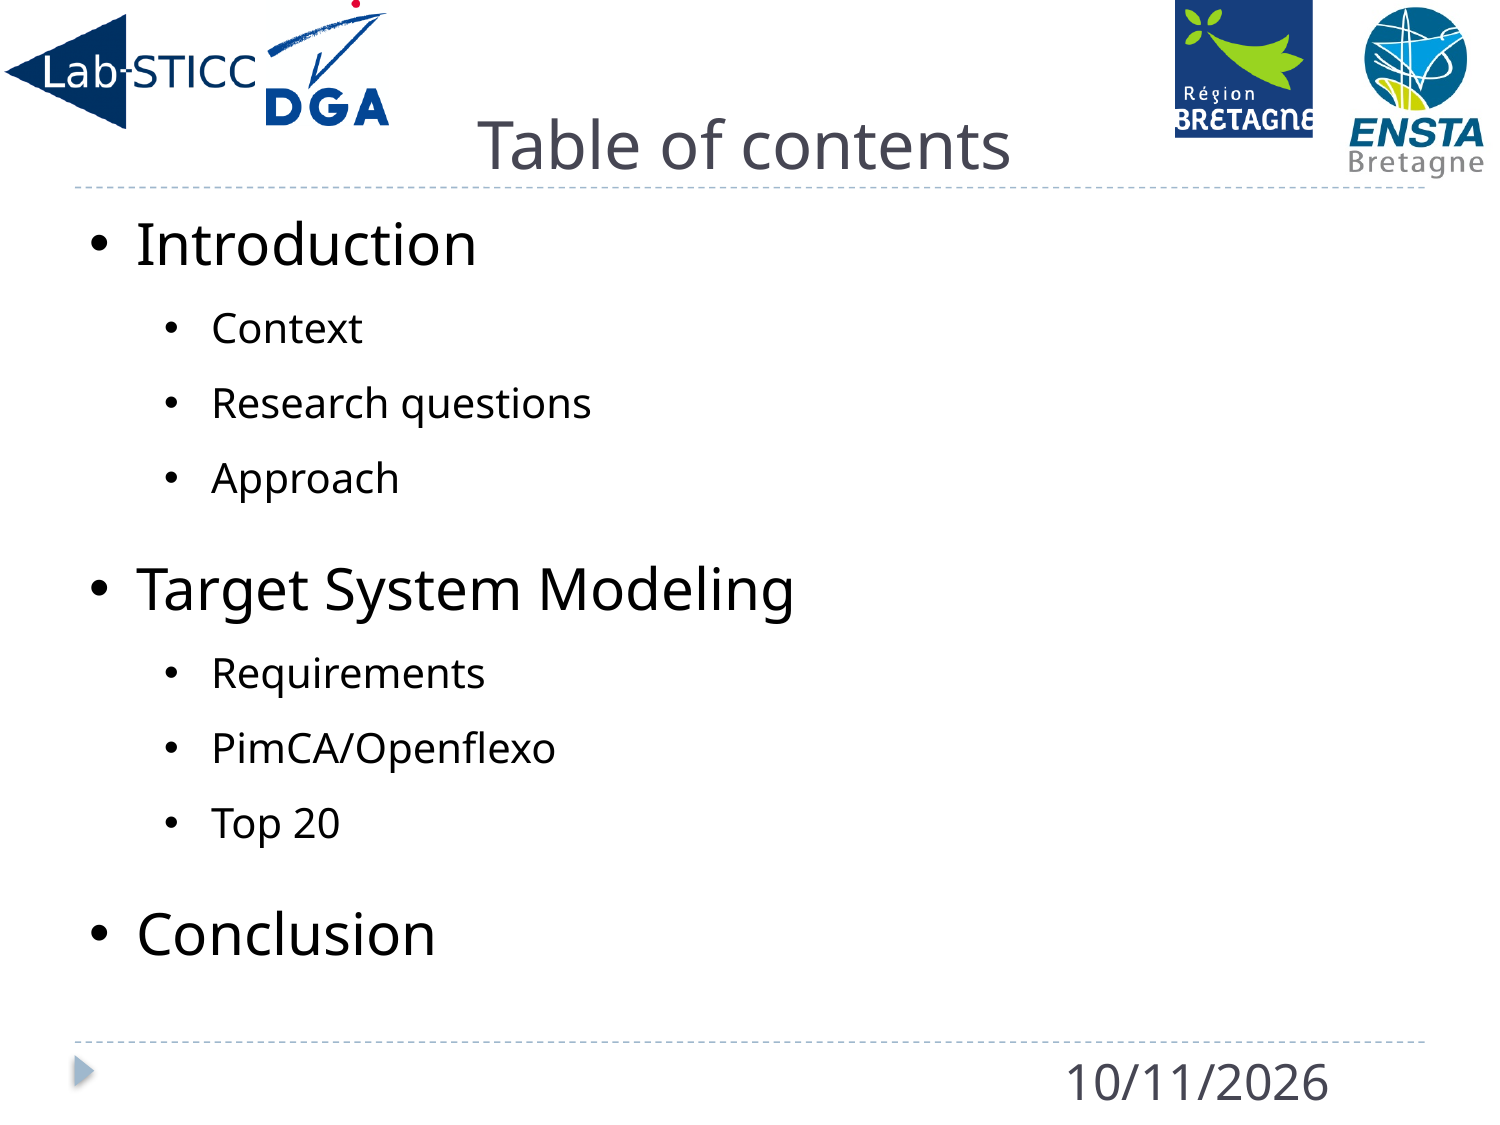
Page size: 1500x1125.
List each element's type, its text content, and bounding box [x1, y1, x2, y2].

picture [1174, 0, 1313, 138]
picture [266, 0, 389, 126]
picture [1339, 0, 1493, 185]
text_box Introduction Context Research questions Approach Target System Modeling Requirements PimCA/Openflexo Top 20 Conclusion [74, 199, 1412, 975]
title Table of contents [70, 27, 1333, 190]
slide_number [1050, 1042, 1426, 1103]
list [4, 13, 255, 129]
